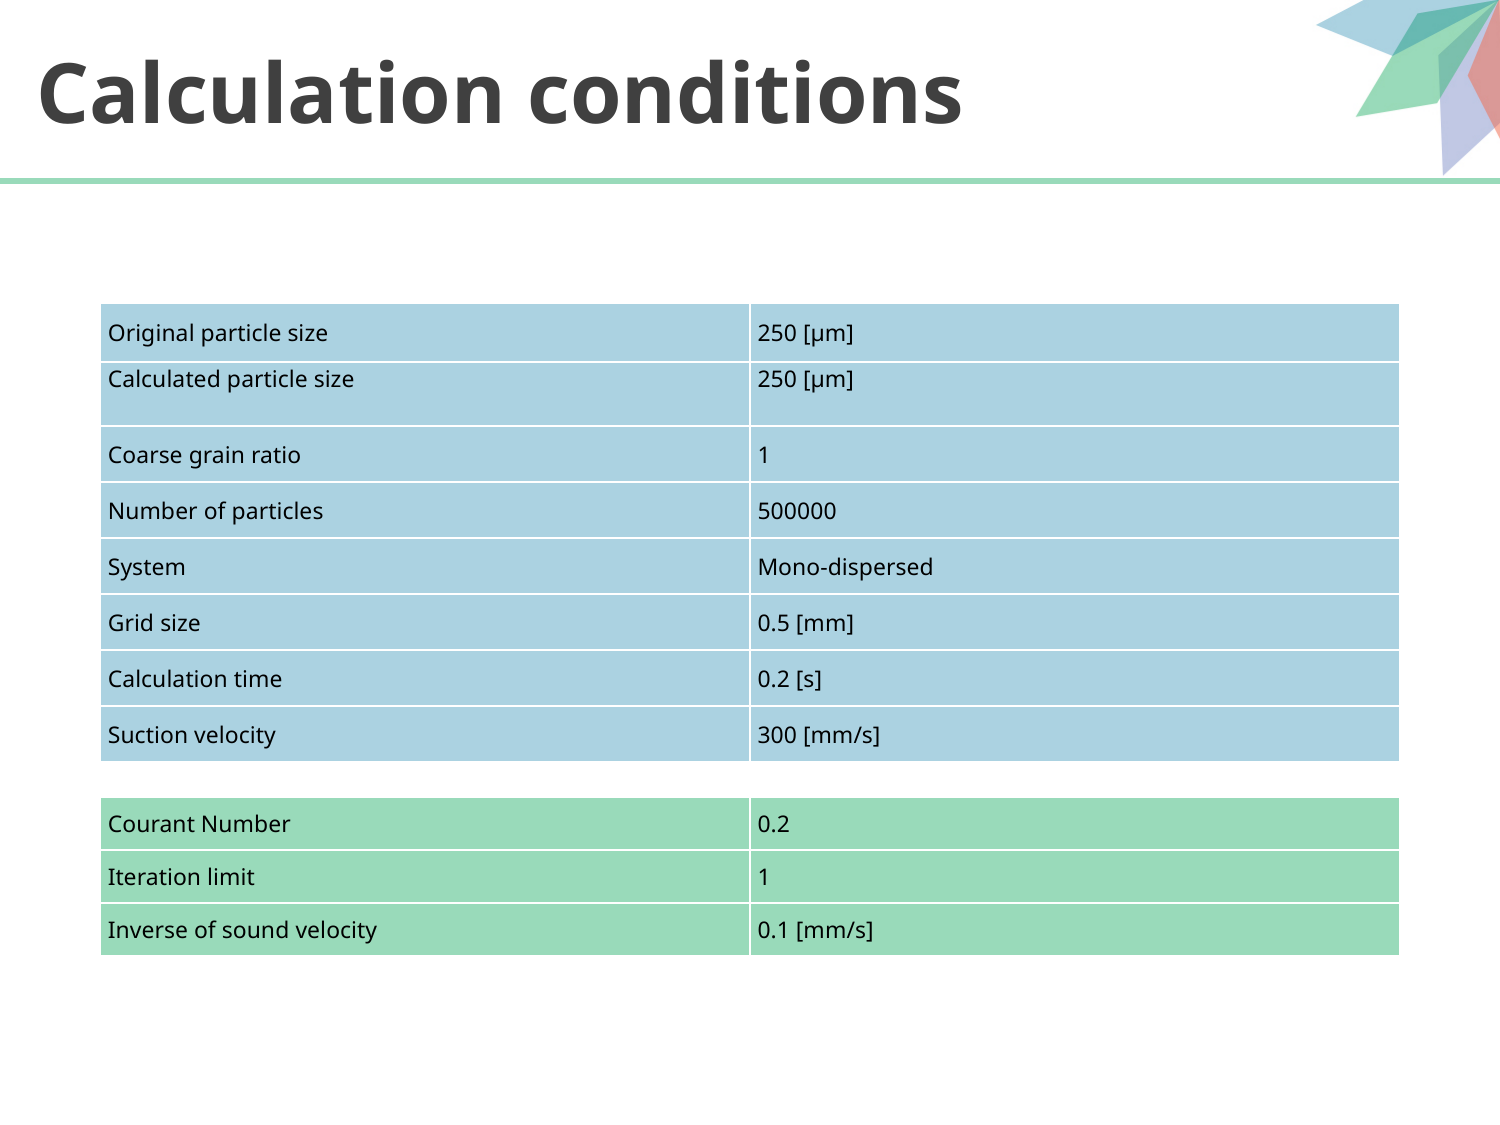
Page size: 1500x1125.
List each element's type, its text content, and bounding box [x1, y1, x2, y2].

table_cell Inverse of sound velocity [101, 904, 749, 955]
picture [0, 186, 1500, 1125]
table_cell Suction velocity [101, 707, 749, 761]
table_header 0.2 [751, 798, 1399, 849]
title Calculation conditions [0, 2, 1500, 176]
table_cell Mono-dispersed [751, 539, 1399, 593]
table_cell 0.2 [s] [751, 651, 1399, 705]
table_cell 500000 [751, 483, 1399, 537]
table_cell 300 [mm/s] [751, 707, 1399, 761]
table_cell Coarse grain ratio [101, 427, 749, 481]
table_cell Grid size [101, 595, 749, 649]
table_cell 1 [751, 427, 1399, 481]
table_header 250 [μm] [751, 304, 1399, 361]
table_cell Iteration limit [101, 851, 749, 902]
table_header Courant Number [101, 798, 749, 849]
table_cell Number of particles [101, 483, 749, 537]
table_cell 250 [μm] [751, 363, 1399, 425]
text_box [0, 176, 1500, 186]
table_header Original particle size [101, 304, 749, 361]
table_cell Calculated particle size [101, 363, 749, 425]
table_cell Calculation time [101, 651, 749, 705]
table_cell 0.1 [mm/s] [751, 904, 1399, 955]
table_cell 1 [751, 851, 1399, 902]
table_cell System [101, 539, 749, 593]
table_cell 0.5 [mm] [751, 595, 1399, 649]
